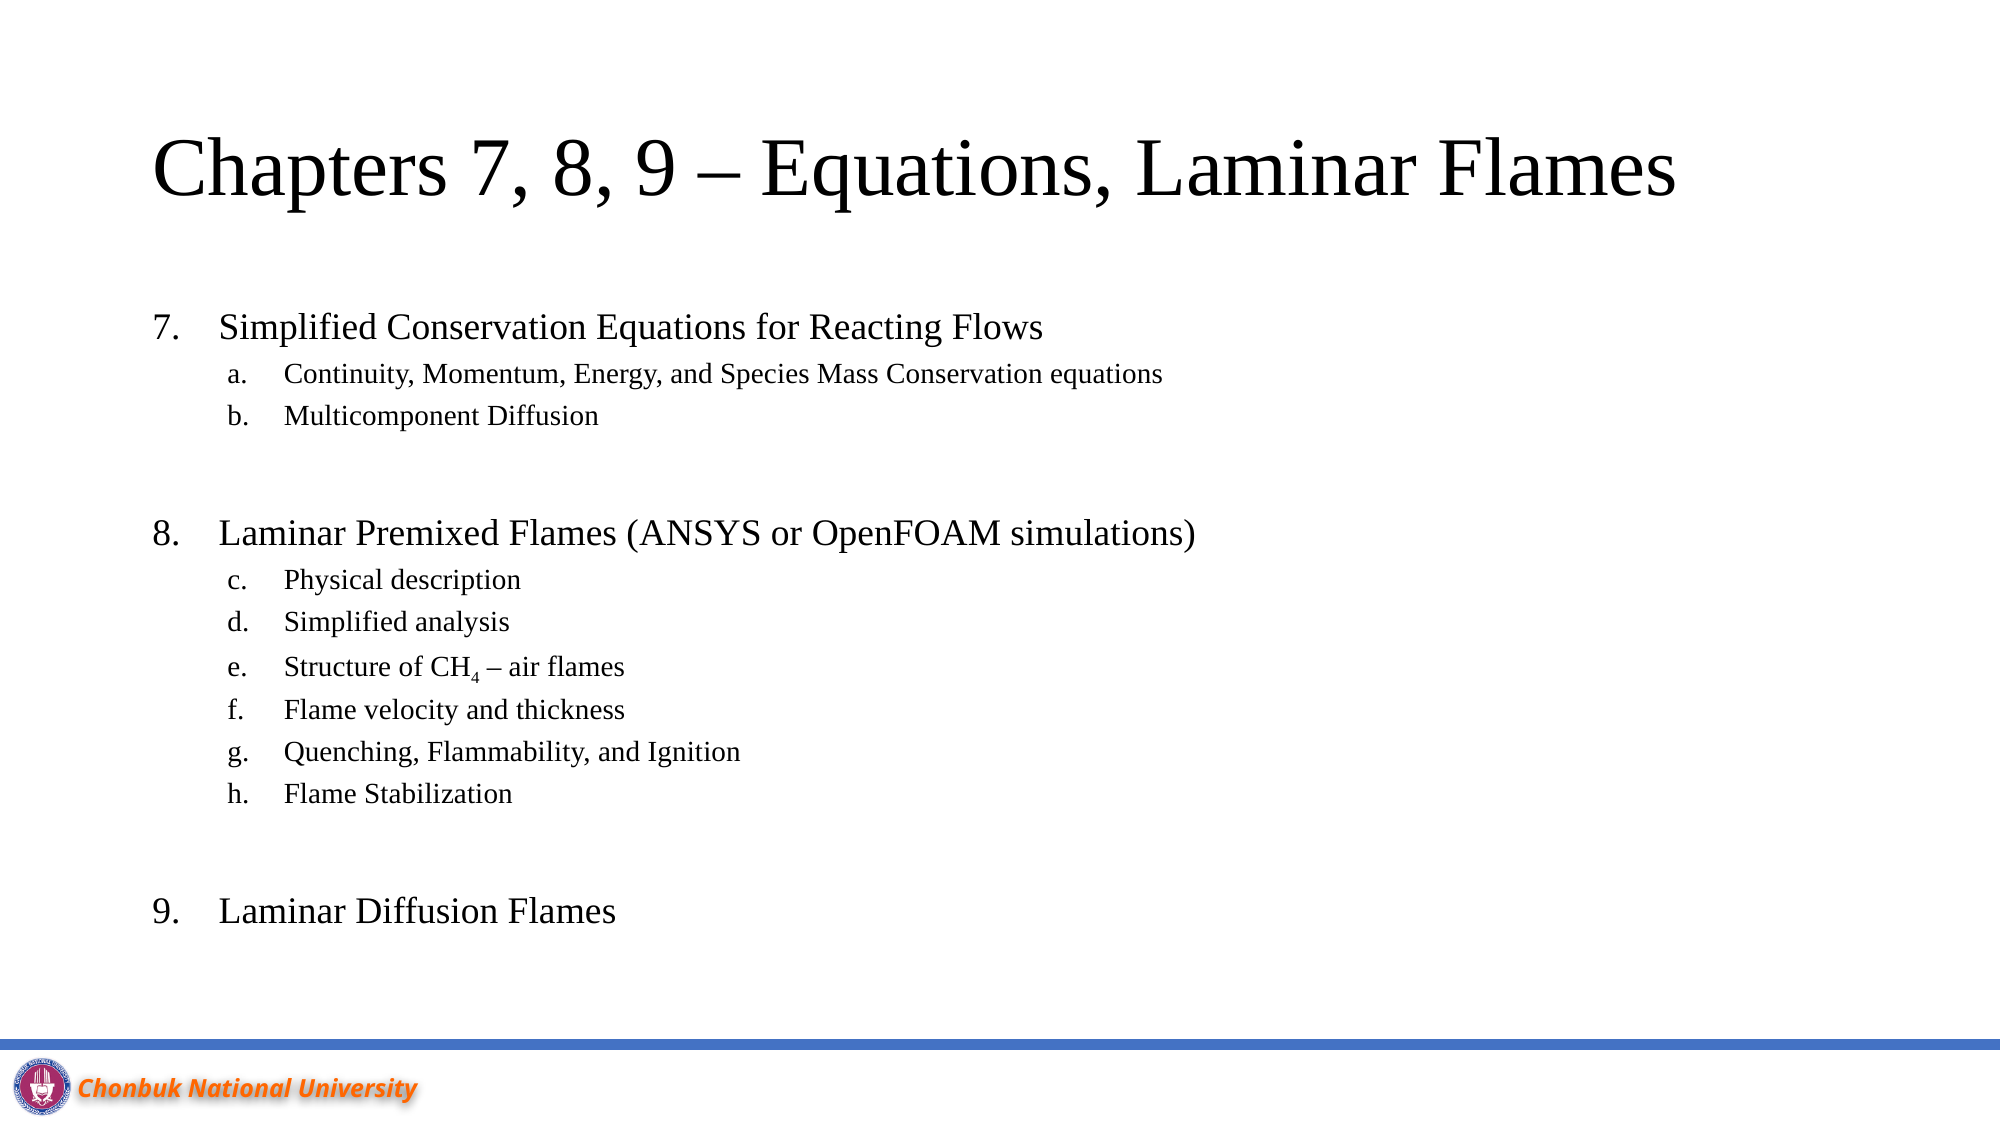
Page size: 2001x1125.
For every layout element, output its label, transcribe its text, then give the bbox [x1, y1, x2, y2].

list 7. Simplified Conservation Equations for Reacting Flows Continuity, Momentum, Energy, and Species Mass Conservation equations Multicomponent Diffusion 8. Laminar Premixed Flames (ANSYS or OpenFOAM simulations) Physical description Simplified analysis Structure of CH4 – air flames Flame velocity and thickness Quenching, Flammability, and Ignition Flame Stabilization 9. Laminar Diffusion Flames [137, 299, 1863, 975]
title Chapters 7, 8, 9 – Equations, Laminar Flames [137, 59, 1863, 278]
picture [9, 1054, 74, 1119]
